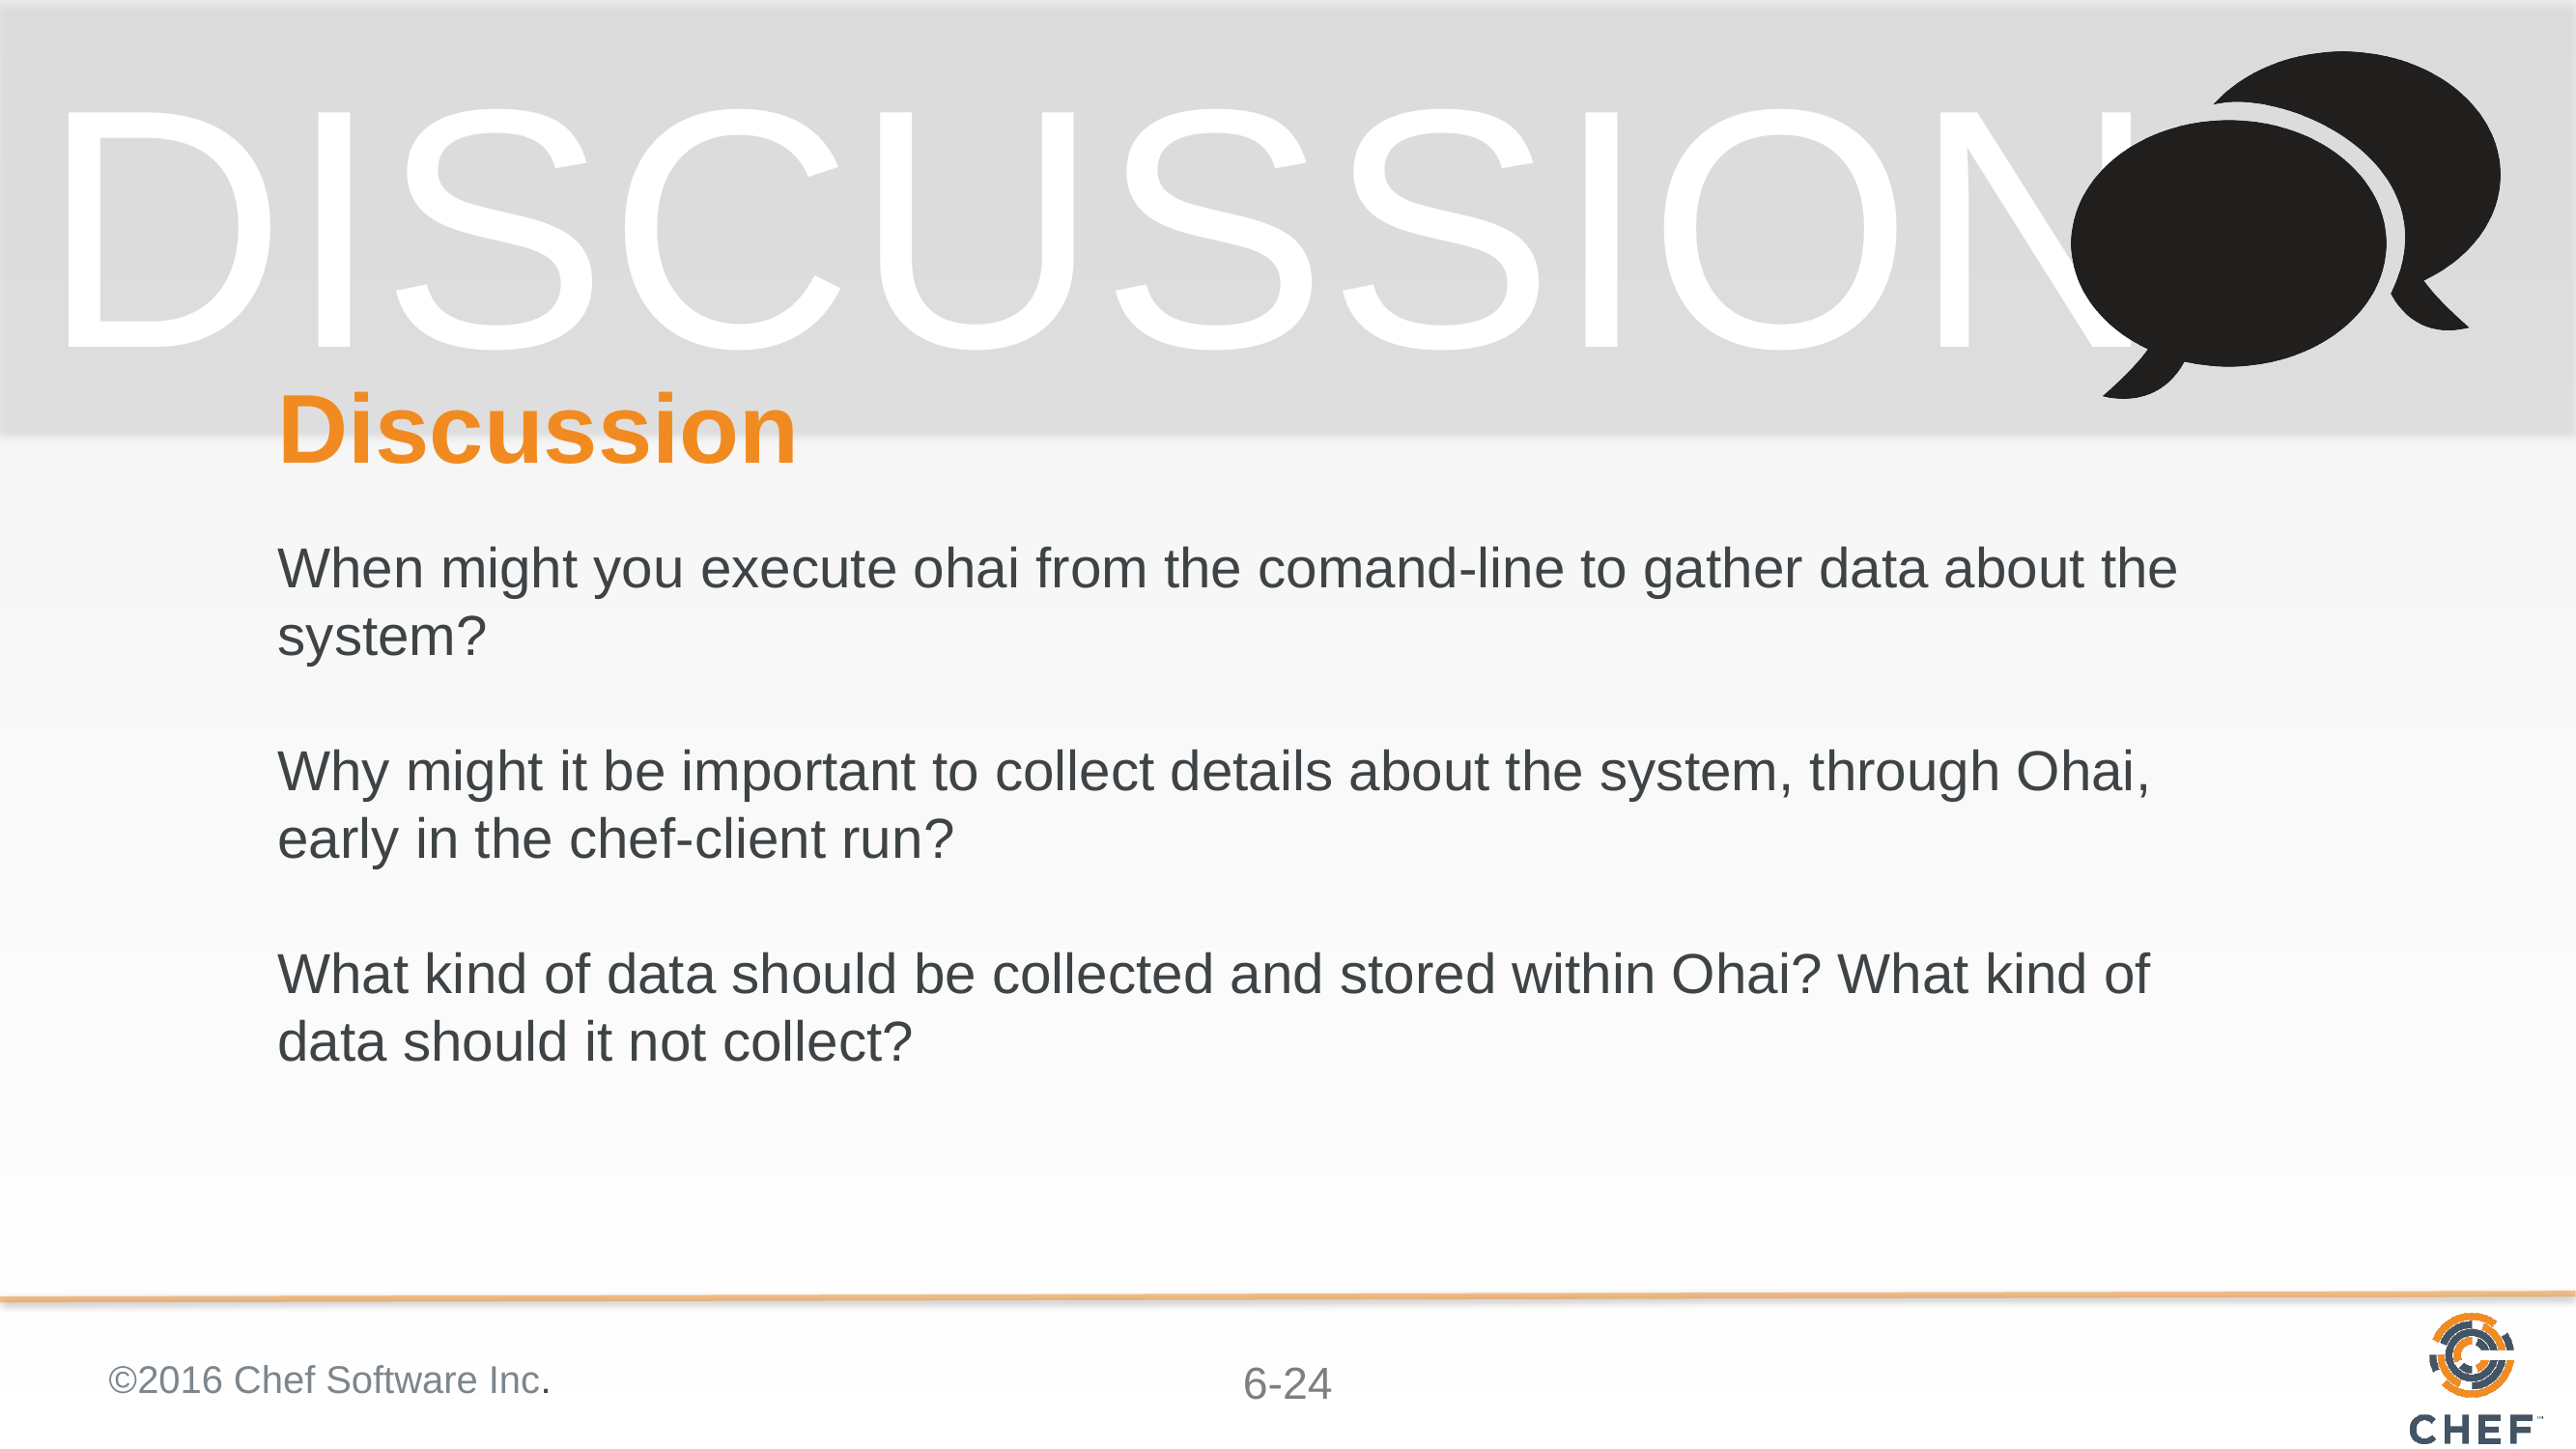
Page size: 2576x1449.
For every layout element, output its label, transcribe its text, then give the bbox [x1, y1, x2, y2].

title Discussion [263, 363, 2218, 499]
subtitle When might you execute ohai from the comand-line to gather data about the system? Why might it be important to collect details about the system, through Ohai, early in the chef-client run? What kind of data should be collected and stored within Ohai? What kind of data should it not collect? [263, 516, 2218, 1130]
picture [2399, 1297, 2551, 1449]
picture [2071, 51, 2517, 399]
